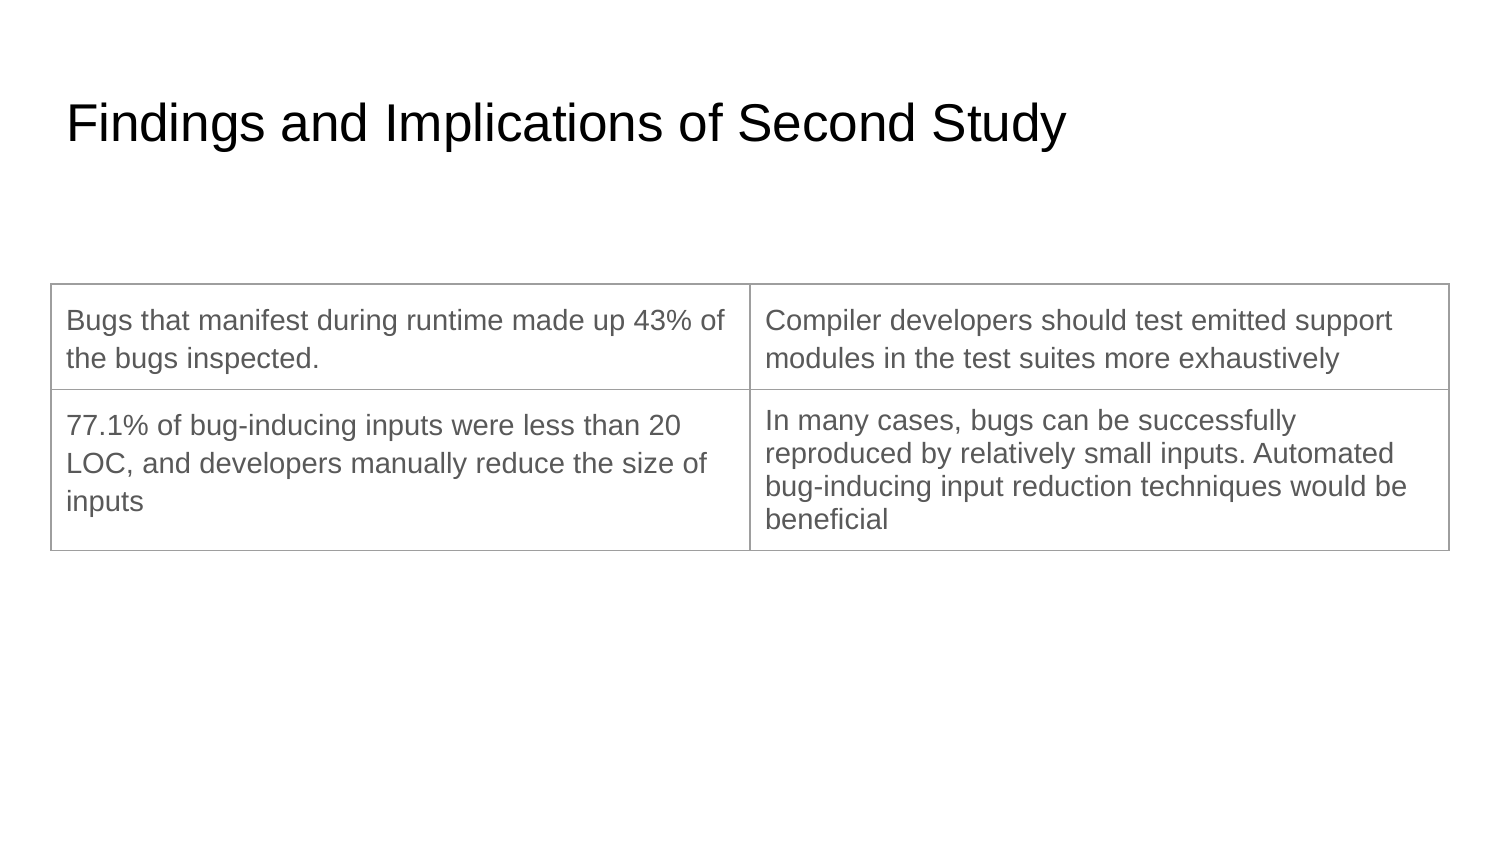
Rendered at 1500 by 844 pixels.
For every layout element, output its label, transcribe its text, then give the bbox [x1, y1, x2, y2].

table_cell 77.1% of bug-inducing inputs were less than 20 LOC, and developers manually reduce the size of inputs [52, 390, 749, 550]
title Findings and Implications of Second Study [51, 72, 1449, 167]
table_header Compiler developers should test emitted support modules in the test suites more exhaustively [751, 285, 1448, 389]
table_cell In many cases, bugs can be successfully reproduced by relatively small inputs. Automated bug-inducing input reduction techniques would be beneficial [751, 390, 1448, 550]
table_header Bugs that manifest during runtime made up 43% of the bugs inspected. [52, 285, 749, 389]
